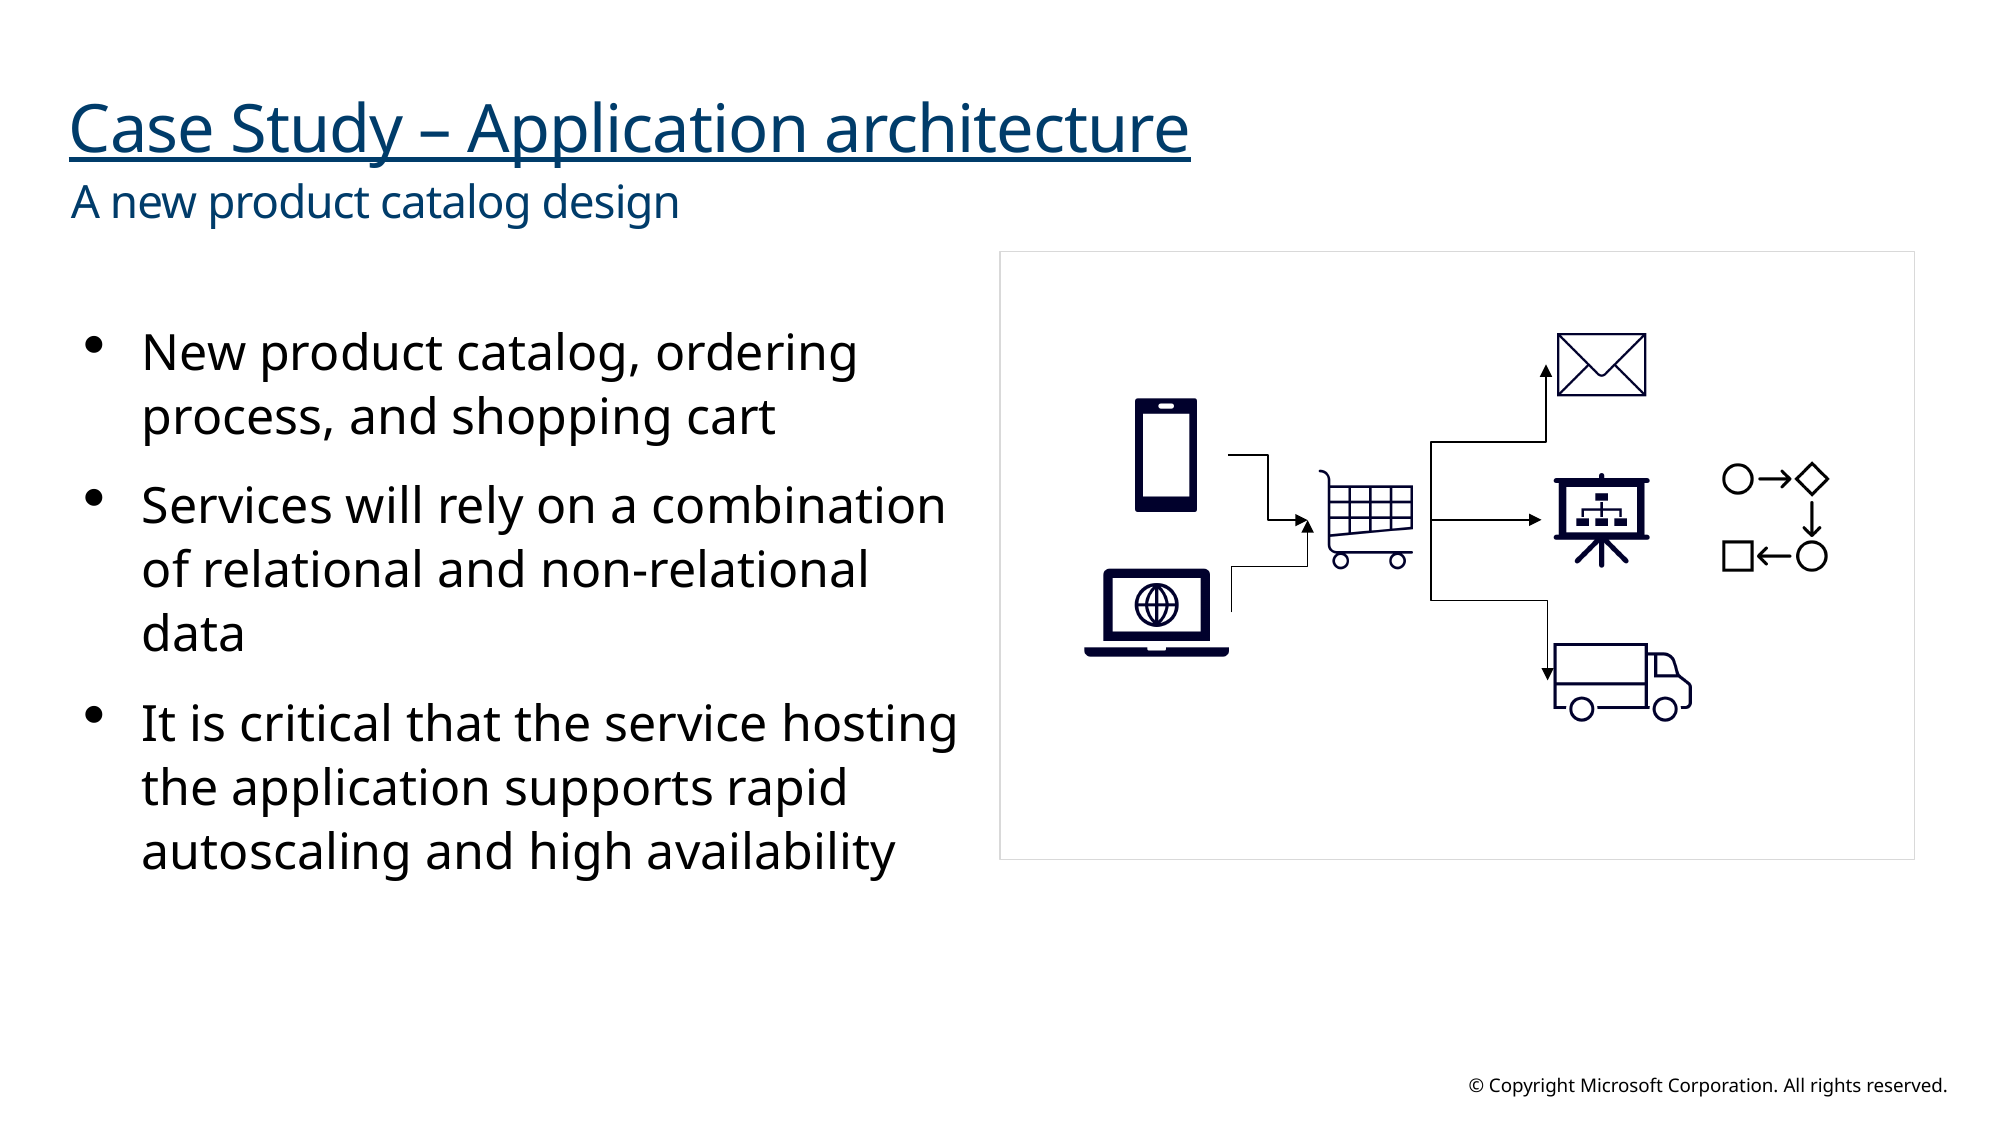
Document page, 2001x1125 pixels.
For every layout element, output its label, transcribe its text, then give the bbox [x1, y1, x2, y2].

title Case Study – Application architecture [68, 72, 1930, 178]
text_box [999, 251, 1915, 860]
text_box New product catalog, ordering process, and shopping cart Services will rely on a combination of relational and non-relational data It is critical that the service hosting the application supports rapid autoscaling and high availability [70, 308, 986, 887]
list A new product catalog design [70, 164, 1932, 236]
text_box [1081, 308, 1851, 756]
